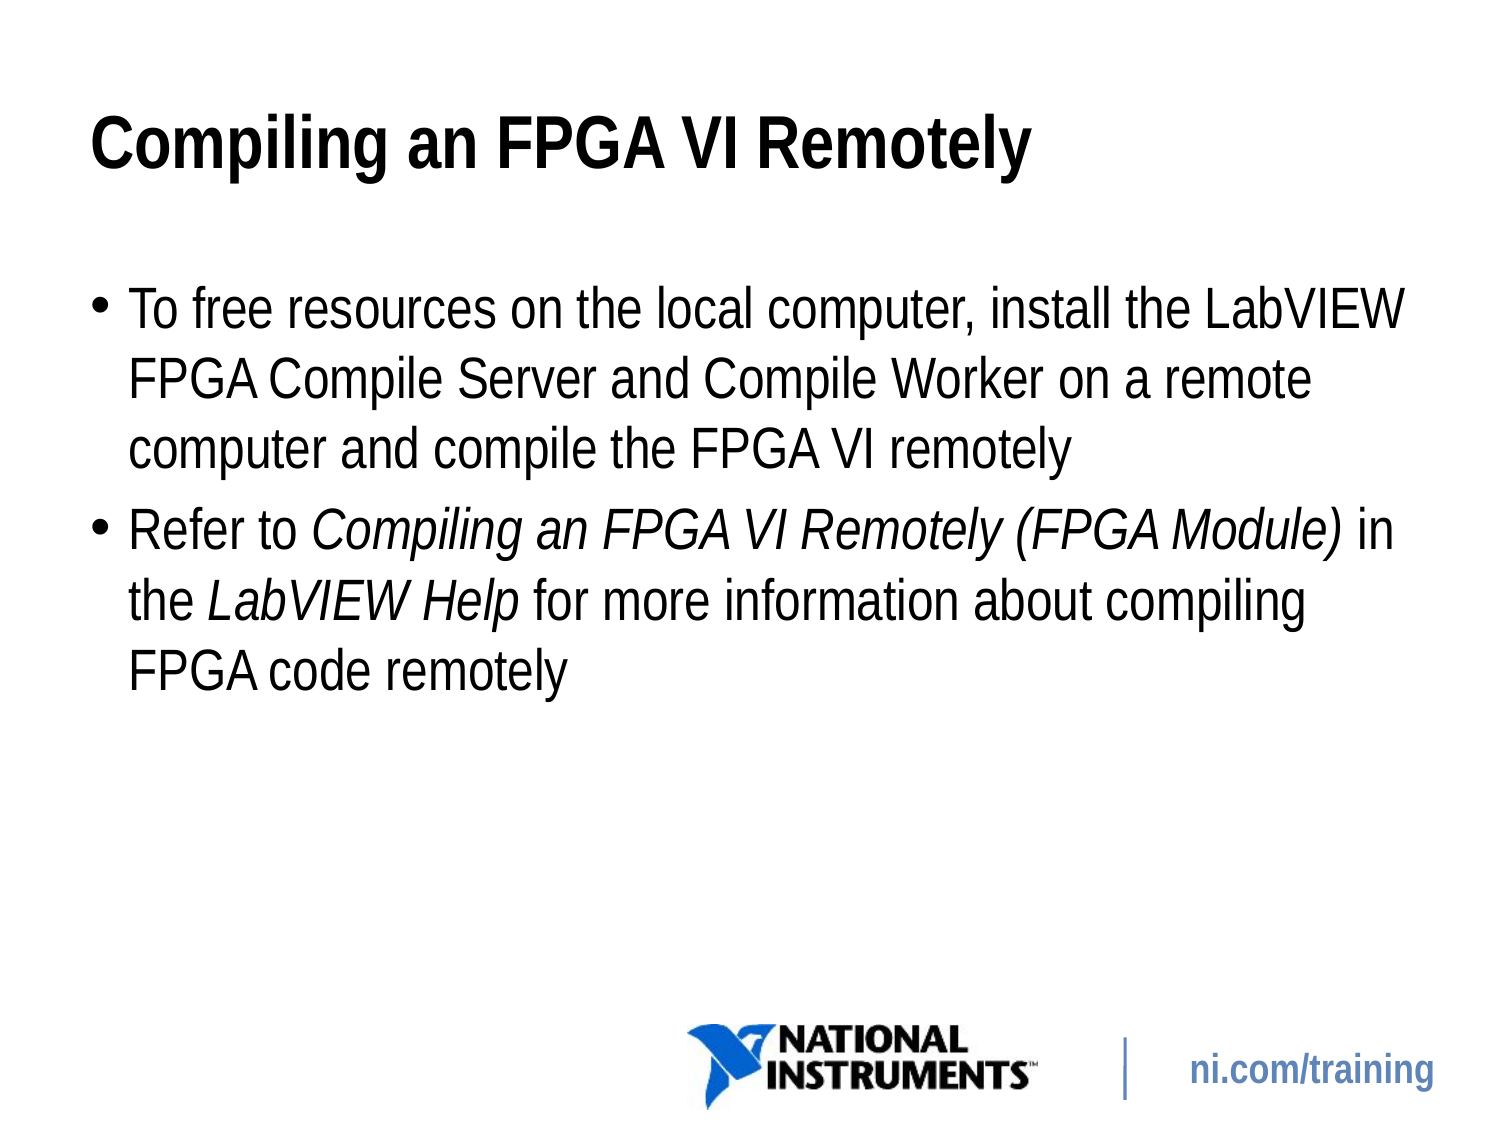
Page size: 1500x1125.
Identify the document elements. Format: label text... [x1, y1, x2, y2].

title Compiling an FPGA VI Remotely [75, 45, 1425, 233]
picture [687, 1024, 1038, 1110]
list To free resources on the local computer, install the LabVIEW FPGA Compile Server and Compile Worker on a remote computer and compile the FPGA VI remotely Refer to Compiling an FPGA VI Remotely (FPGA Module) in the LabVIEW Help for more information about compiling FPGA code remotely [75, 262, 1425, 975]
